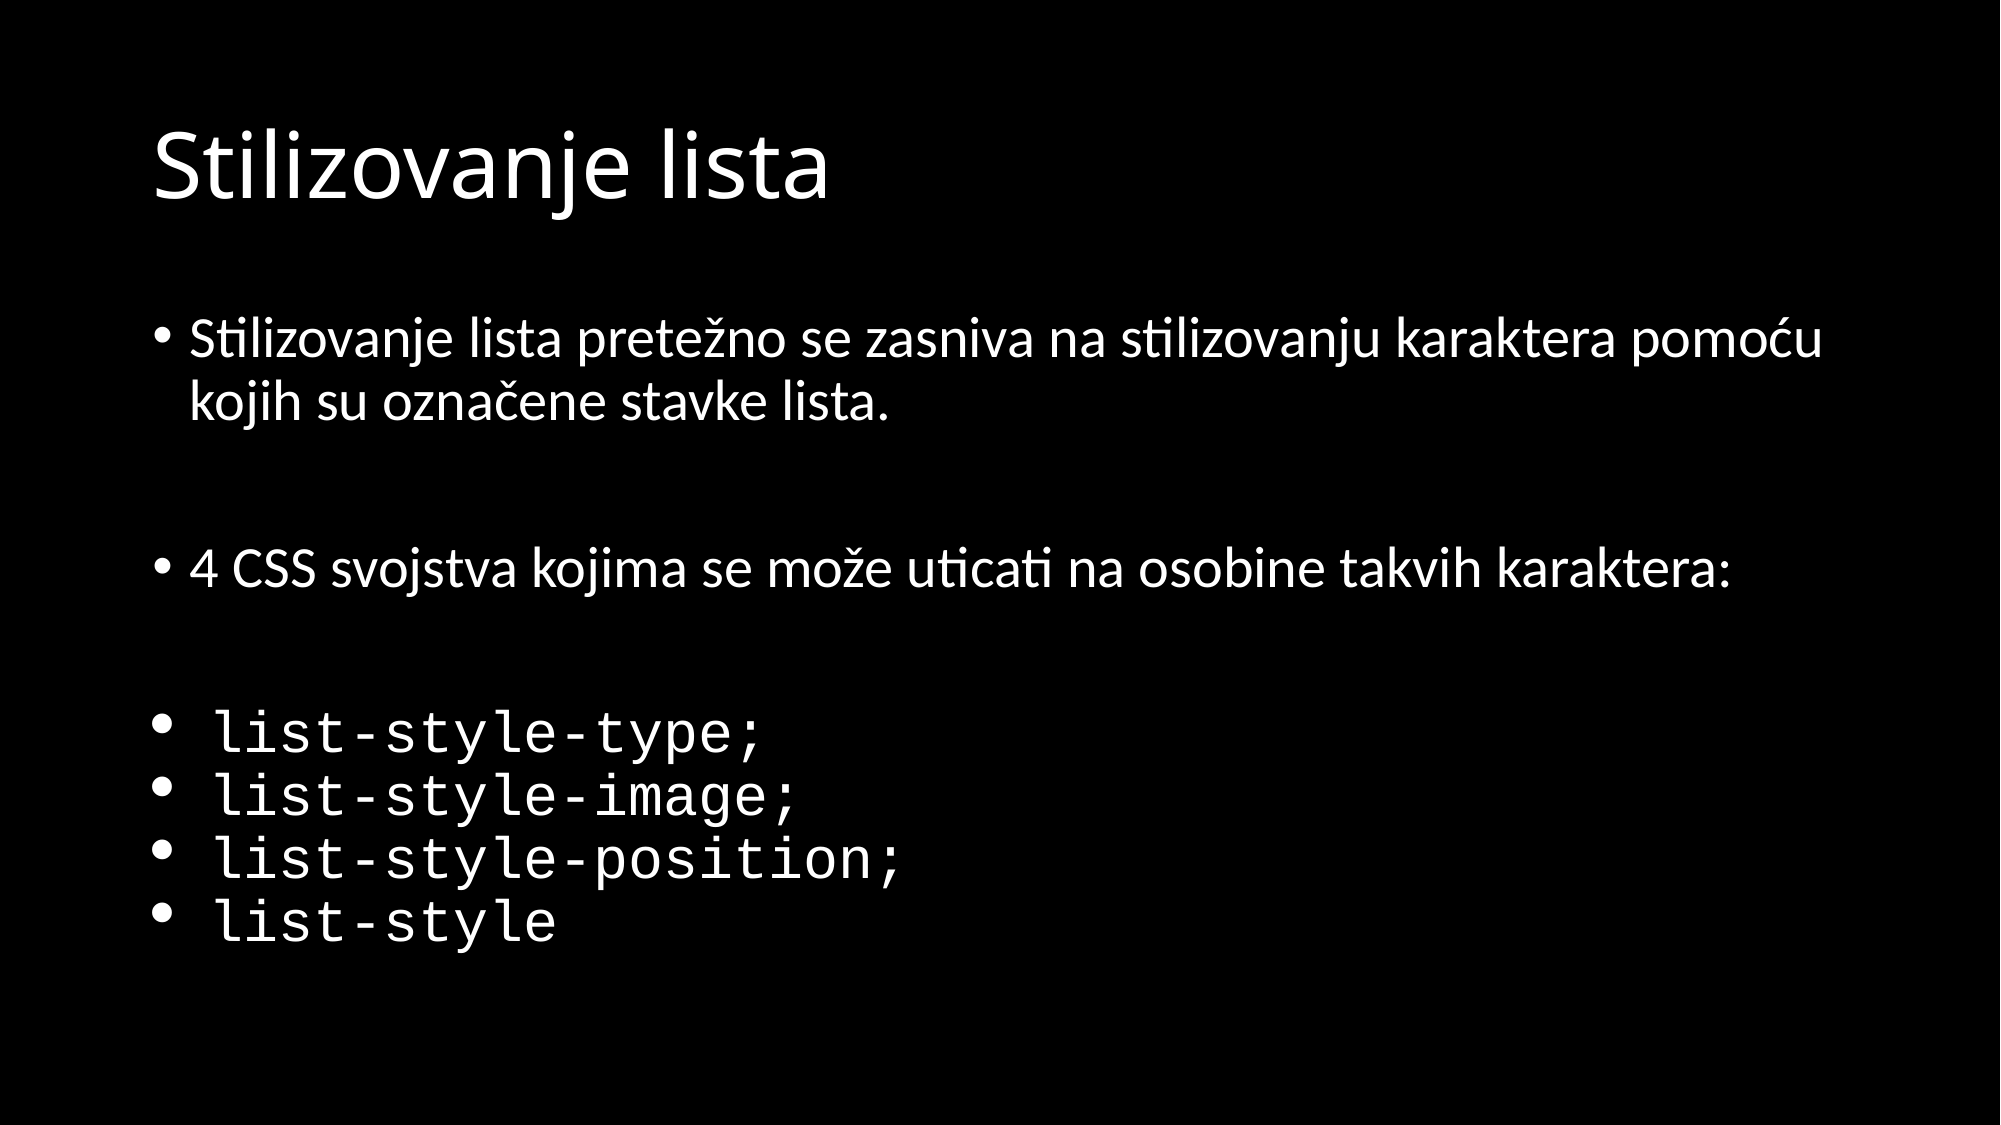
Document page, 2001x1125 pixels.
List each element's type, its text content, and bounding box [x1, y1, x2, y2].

list Stilizovanje lista pretežno se zasniva na stilizovanju karaktera pomoću kojih su označene stavke lista. 4 CSS svojstva kojima se može uticati na osobine takvih karaktera: list-style-type; list-style-image; list-style-position; list-style [137, 299, 1863, 1014]
title Stilizovanje lista [137, 59, 1863, 278]
